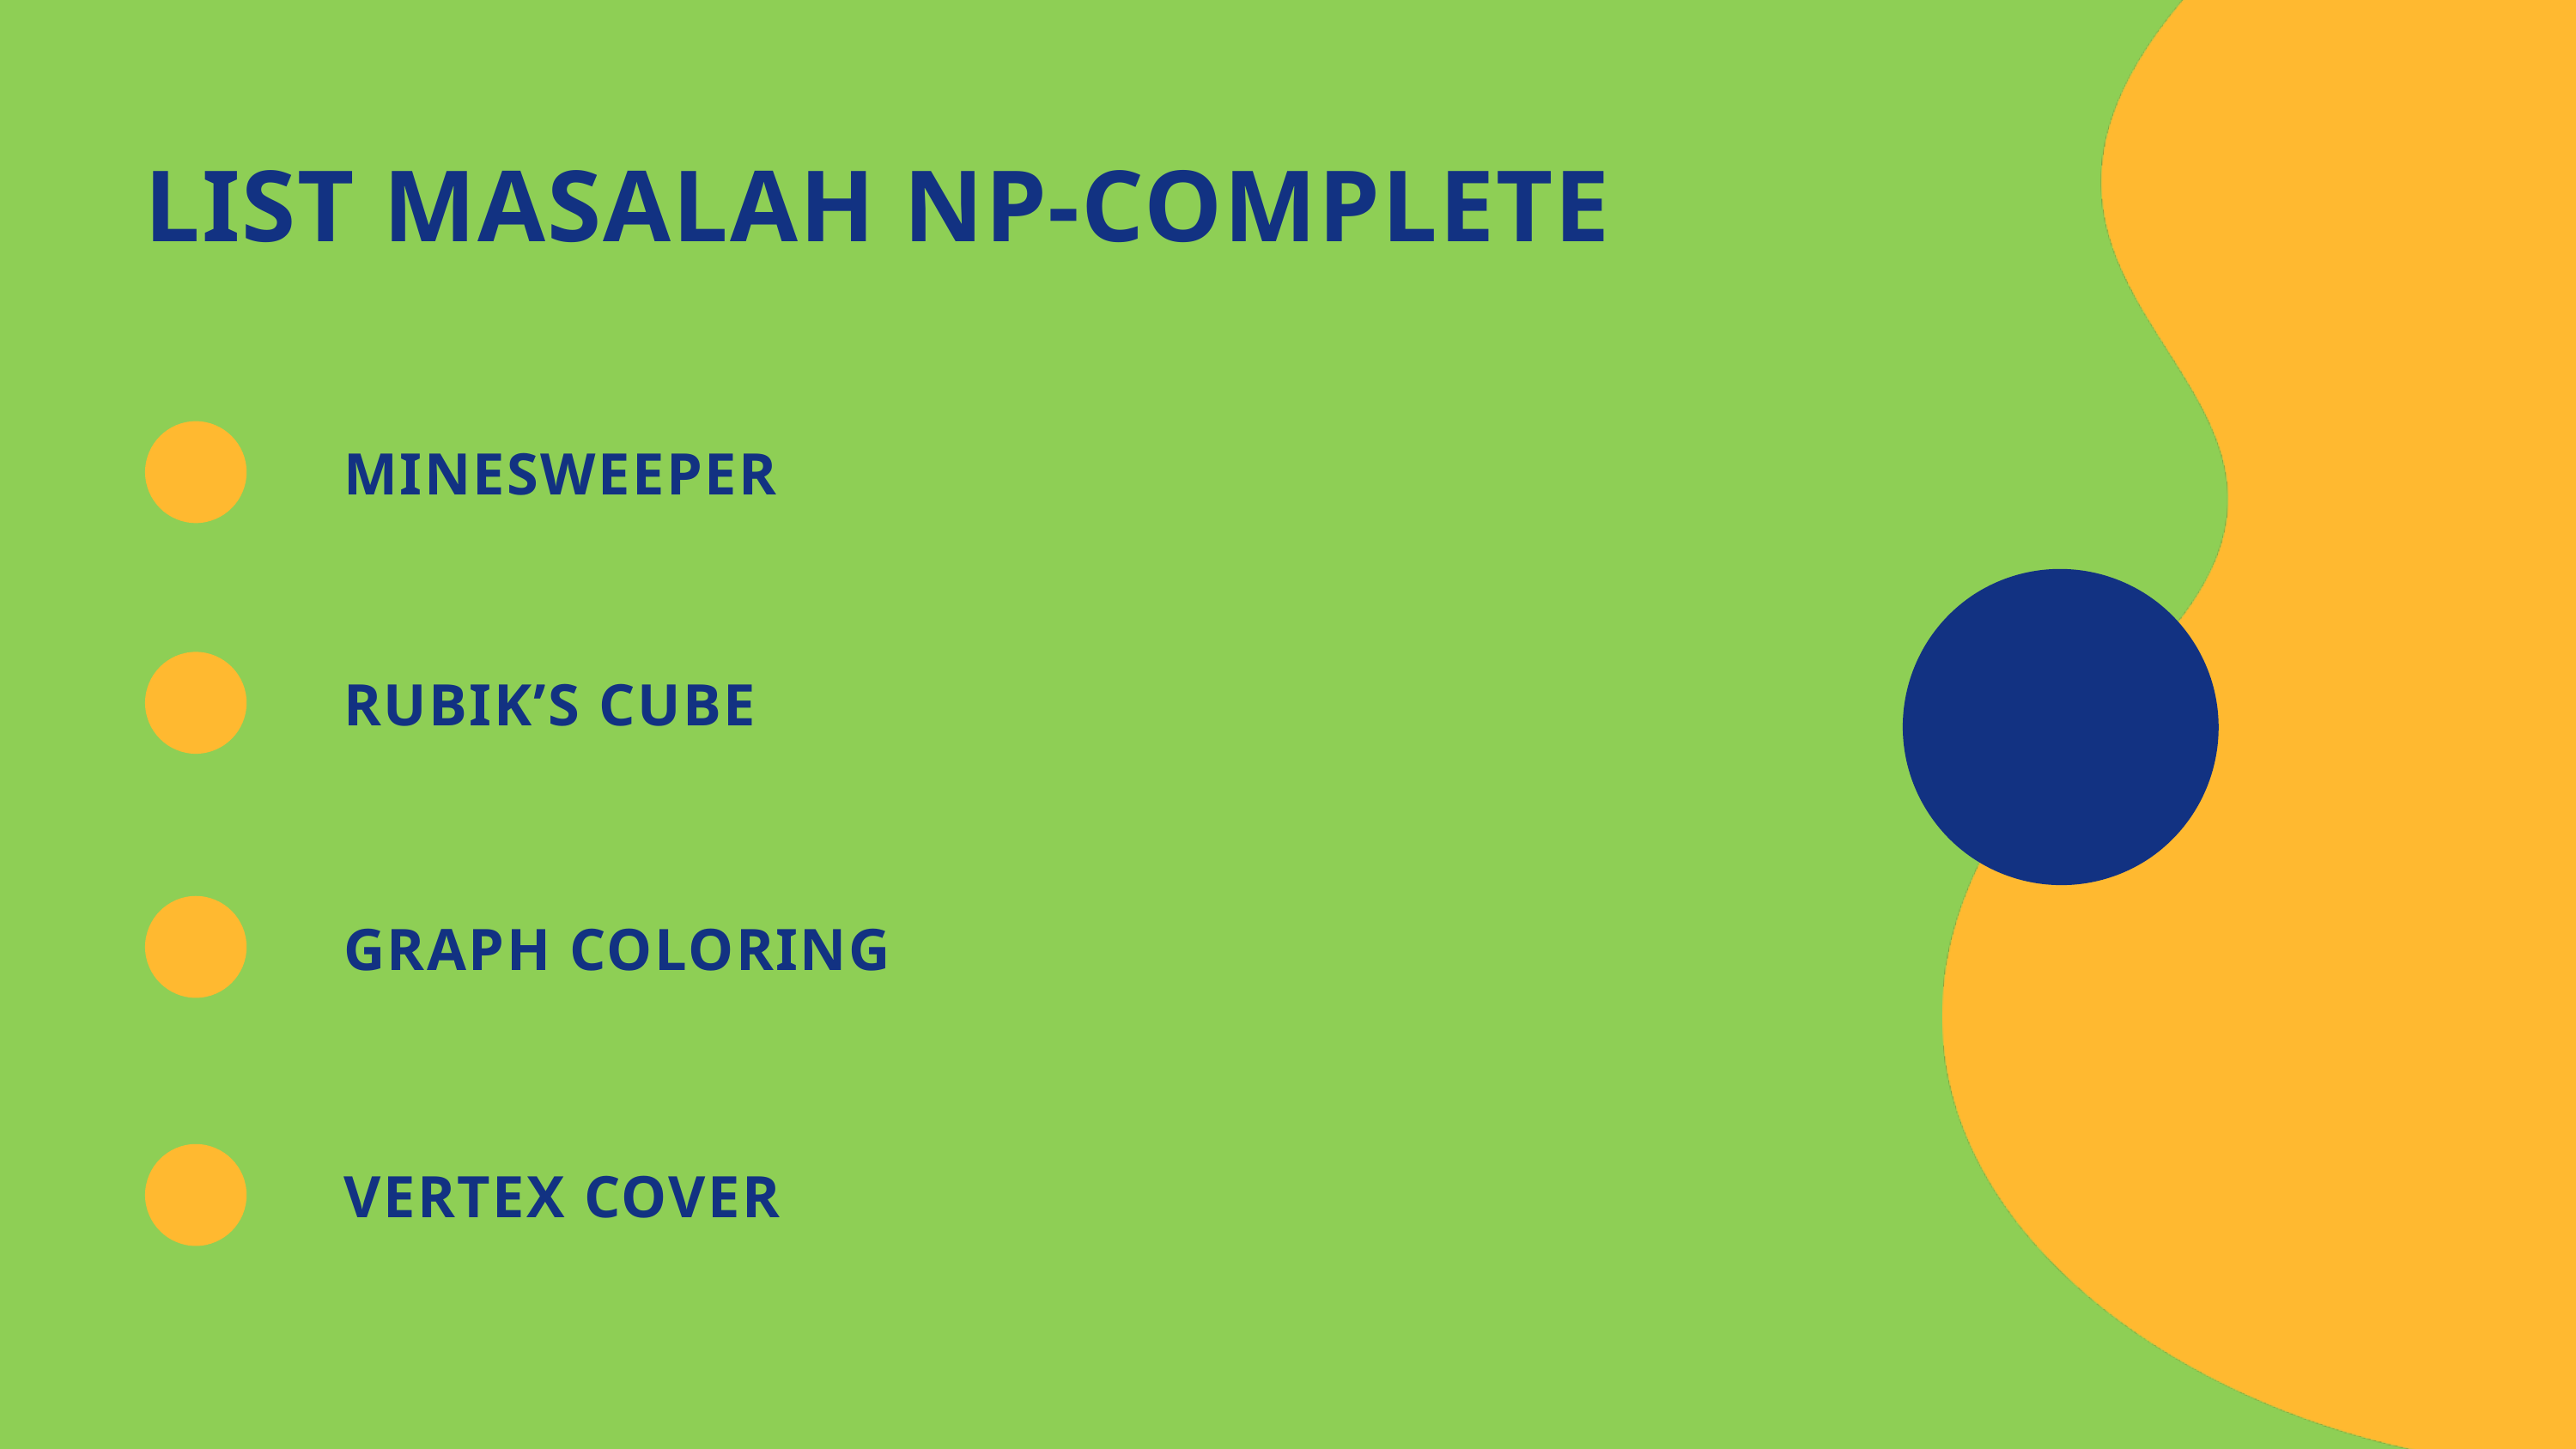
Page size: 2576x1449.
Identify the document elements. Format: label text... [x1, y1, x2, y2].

text_box MINESWEEPER [343, 438, 1595, 507]
text_box VERTEX COVER [343, 1161, 1595, 1230]
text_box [1902, 568, 2220, 886]
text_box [144, 652, 247, 755]
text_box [144, 421, 247, 524]
picture [1942, 0, 2576, 1449]
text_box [144, 1143, 247, 1246]
text_box LIST MASALAH NP-COMPLETE [144, 149, 1942, 262]
text_box GRAPH COLORING [343, 912, 1595, 982]
text_box RUBIK’S CUBE [343, 668, 1595, 737]
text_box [144, 895, 247, 998]
